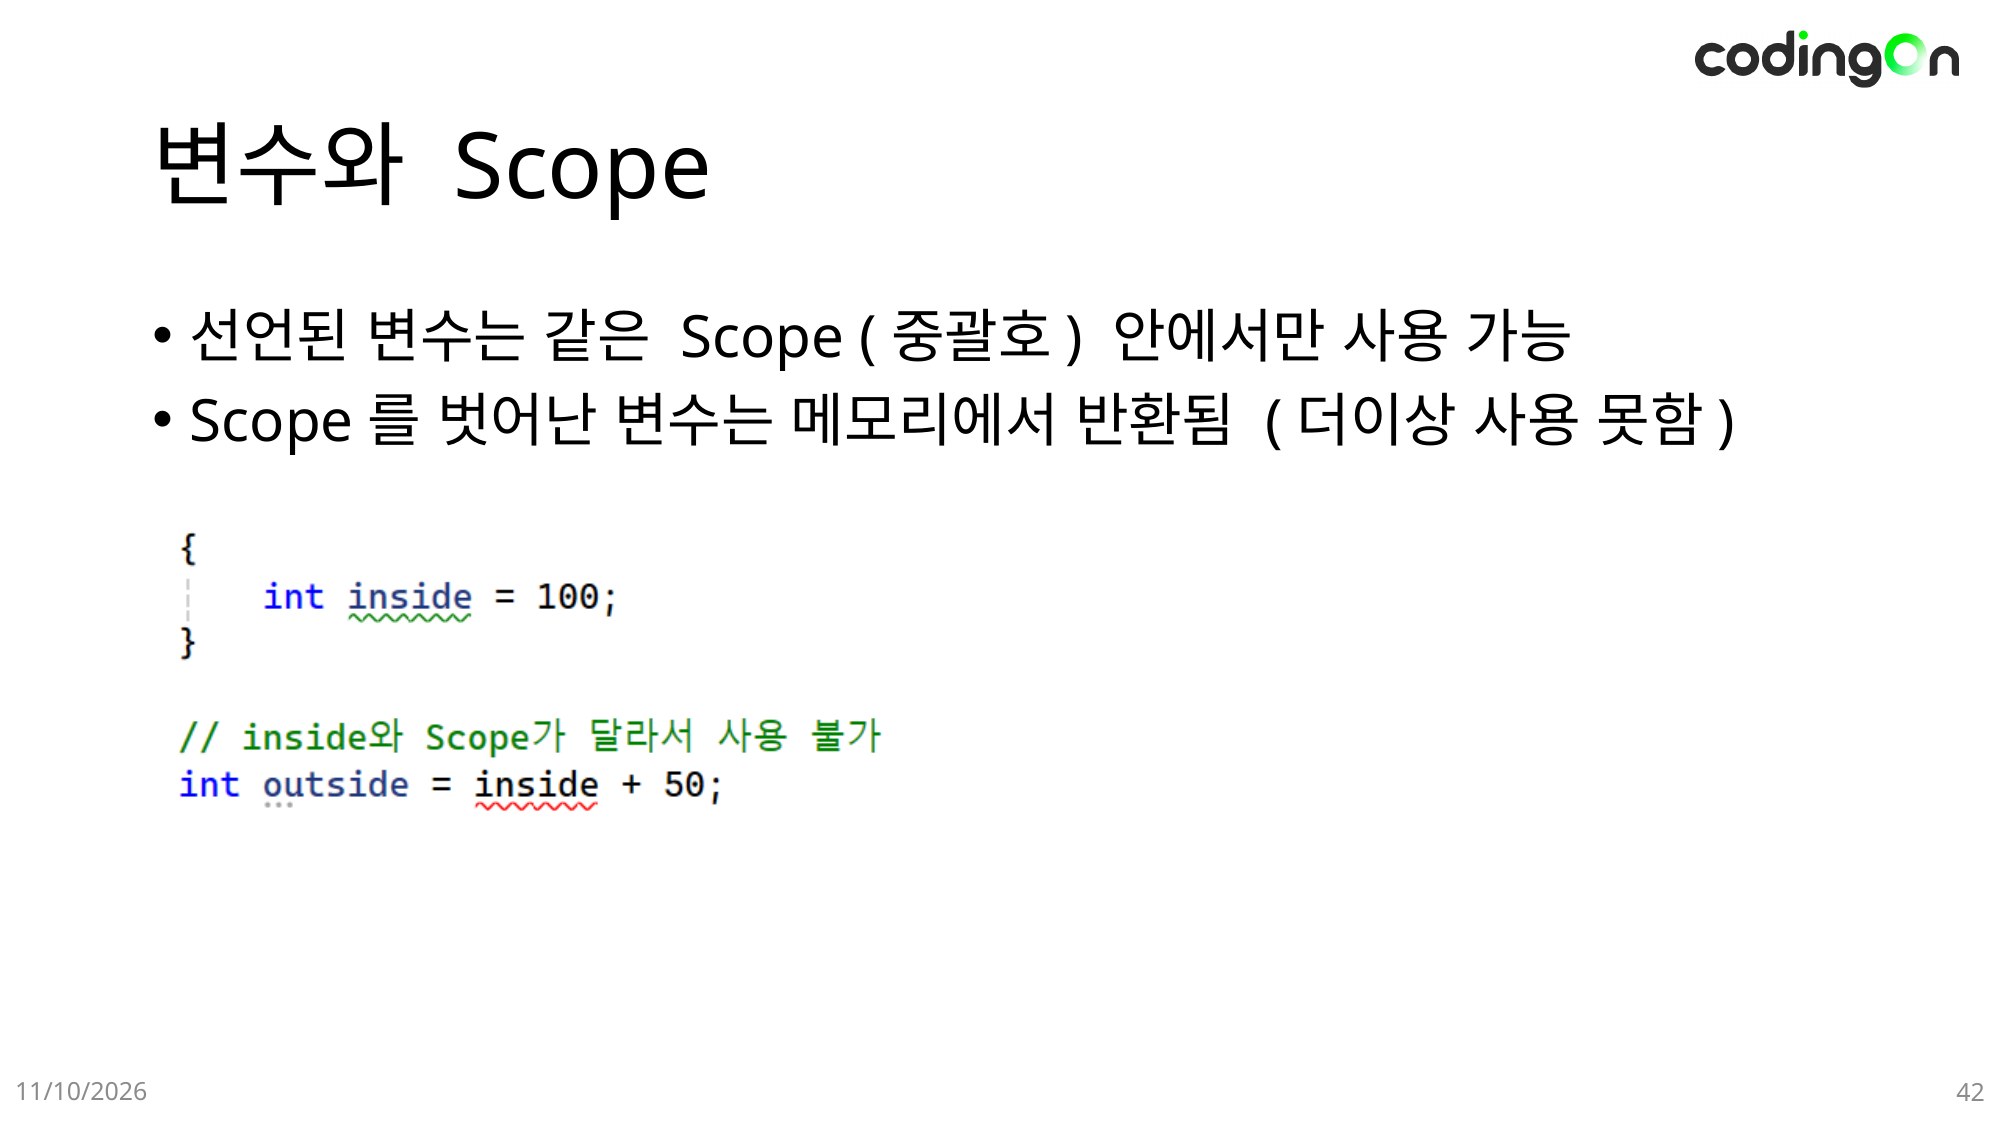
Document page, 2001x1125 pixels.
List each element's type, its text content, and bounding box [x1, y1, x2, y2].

picture [160, 515, 903, 825]
title 변수와 Scope [137, 59, 1863, 278]
list 선언된 변수는 같은 Scope (중괄호) 안에서만 사용 가능 Scope를 벗어난 변수는 메모리에서 반환됨 (더이상 사용 못함) [137, 299, 1863, 1014]
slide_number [0, 1062, 450, 1123]
slide_number 42 [1550, 1063, 2000, 1124]
picture [1695, 30, 1959, 88]
